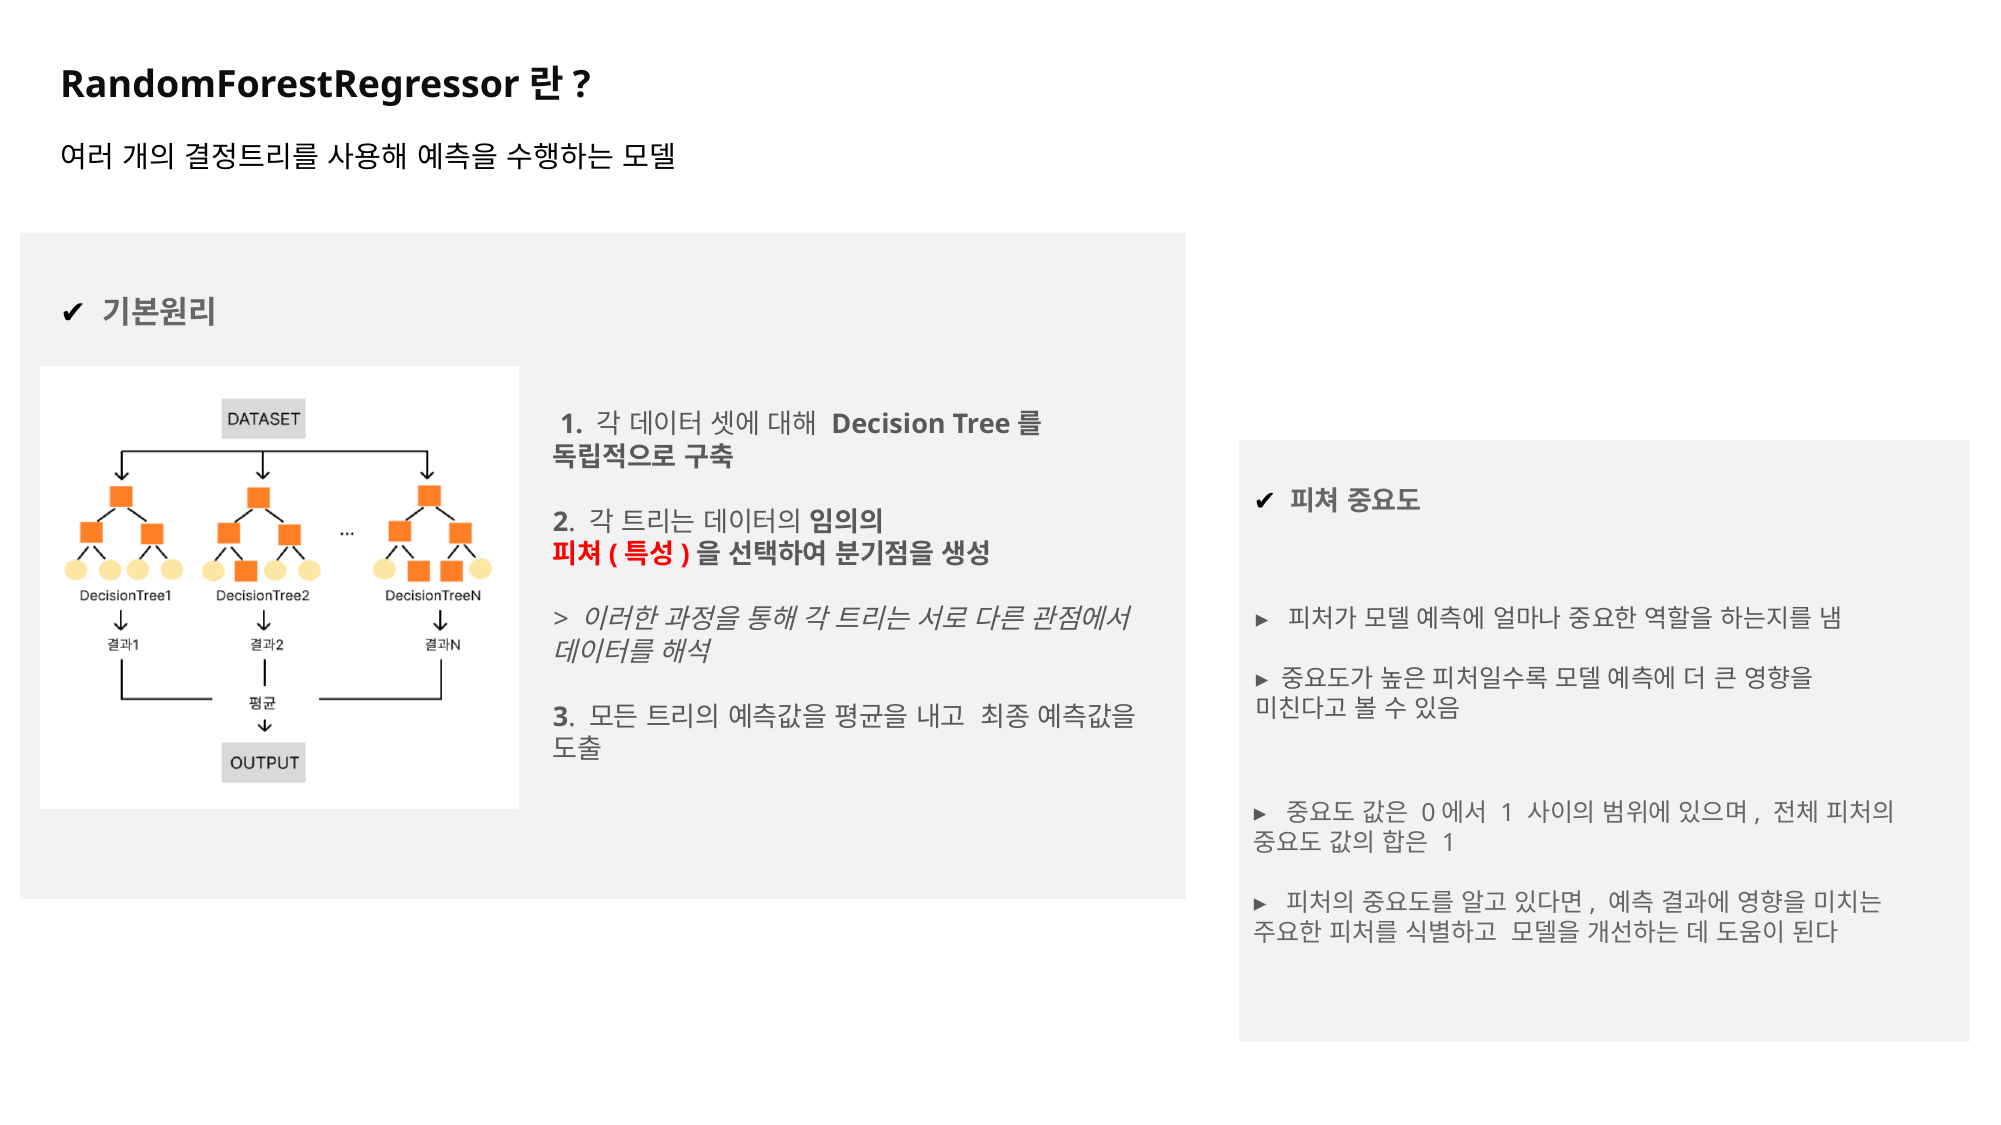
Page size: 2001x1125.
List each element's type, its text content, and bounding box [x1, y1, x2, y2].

text_box RandomForestRegressor란? [45, 52, 671, 112]
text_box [20, 232, 1186, 899]
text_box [1238, 440, 1970, 1042]
text_box 여러 개의 결정트리를 사용해 예측을 수행하는 모델 [45, 131, 799, 181]
